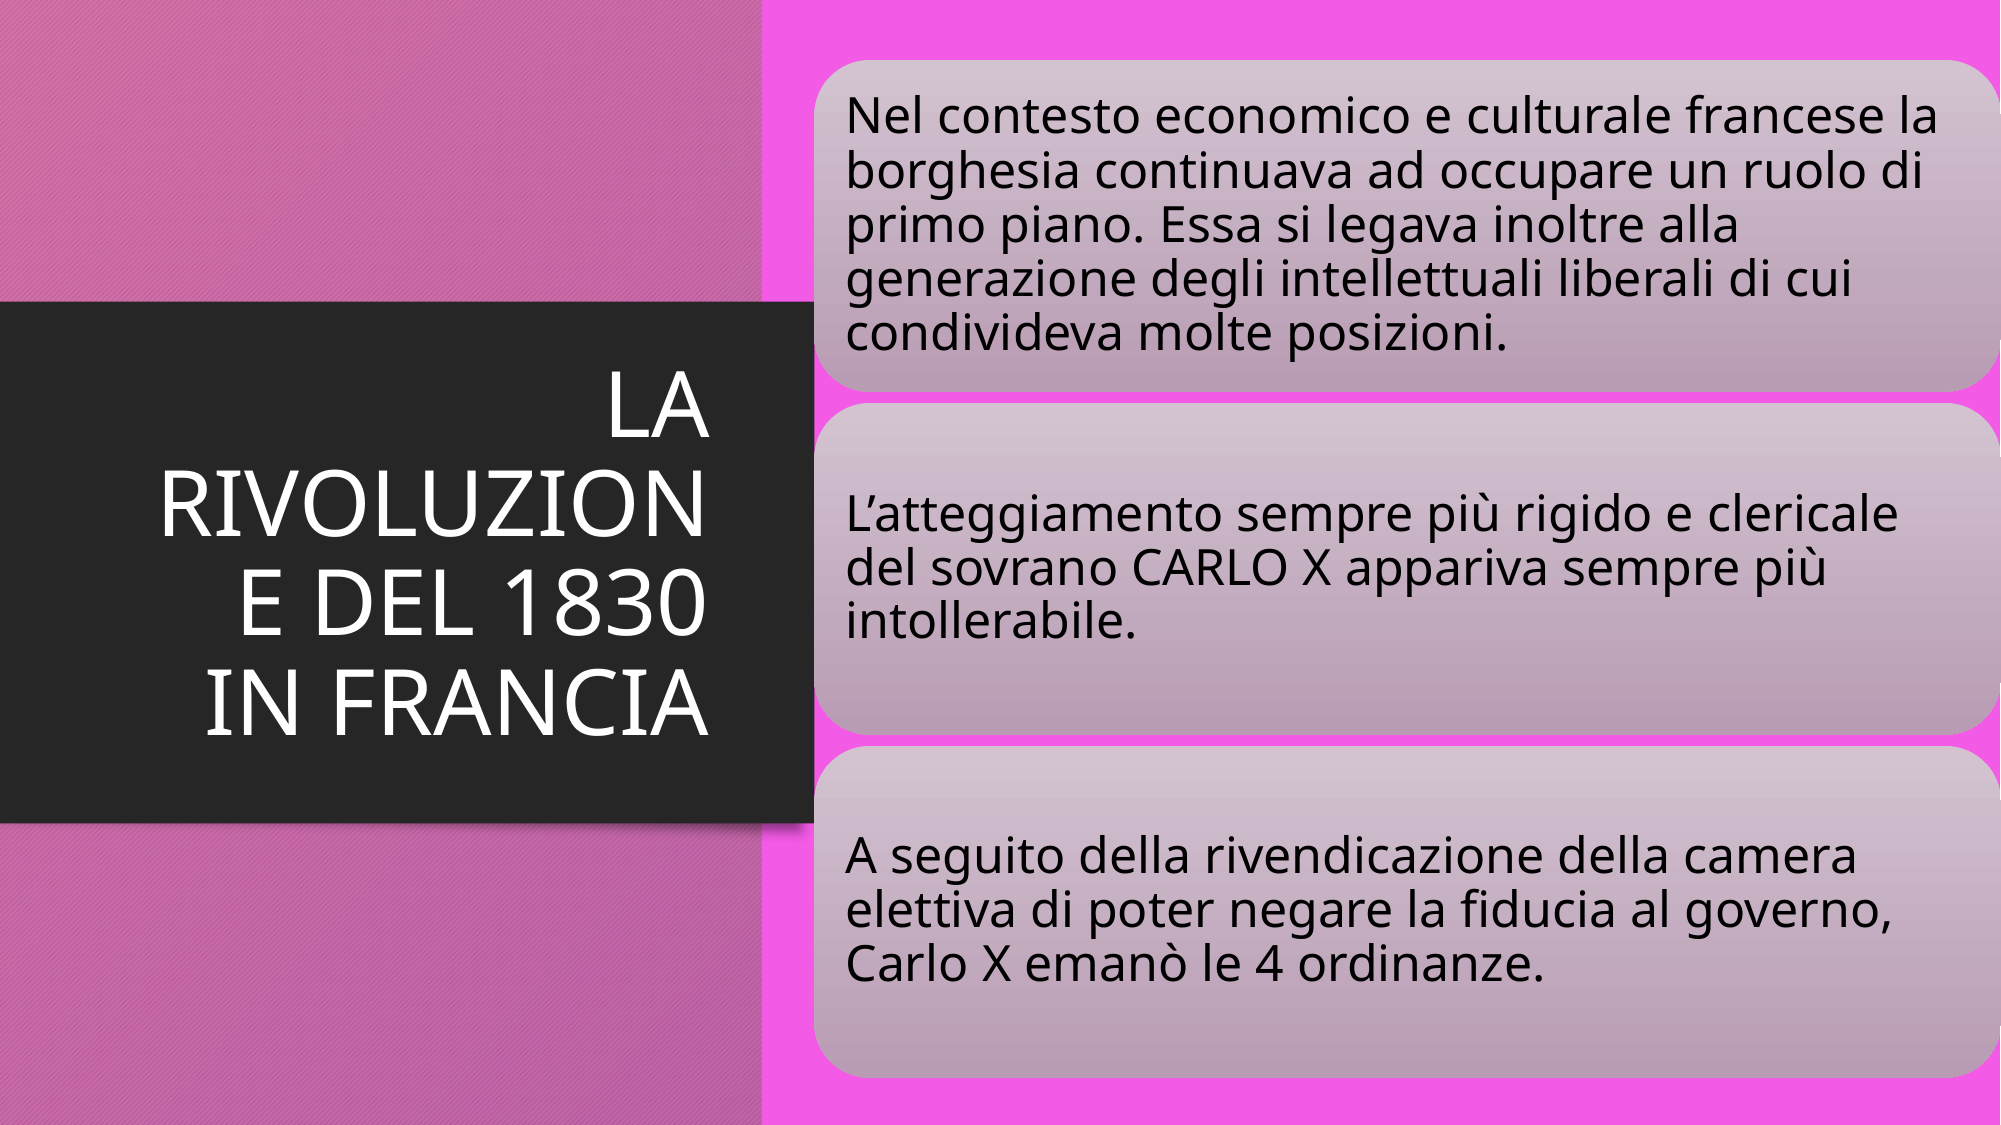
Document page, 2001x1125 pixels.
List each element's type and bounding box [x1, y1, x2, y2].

picture [0, 0, 2000, 1125]
text_box [814, 59, 2000, 1078]
